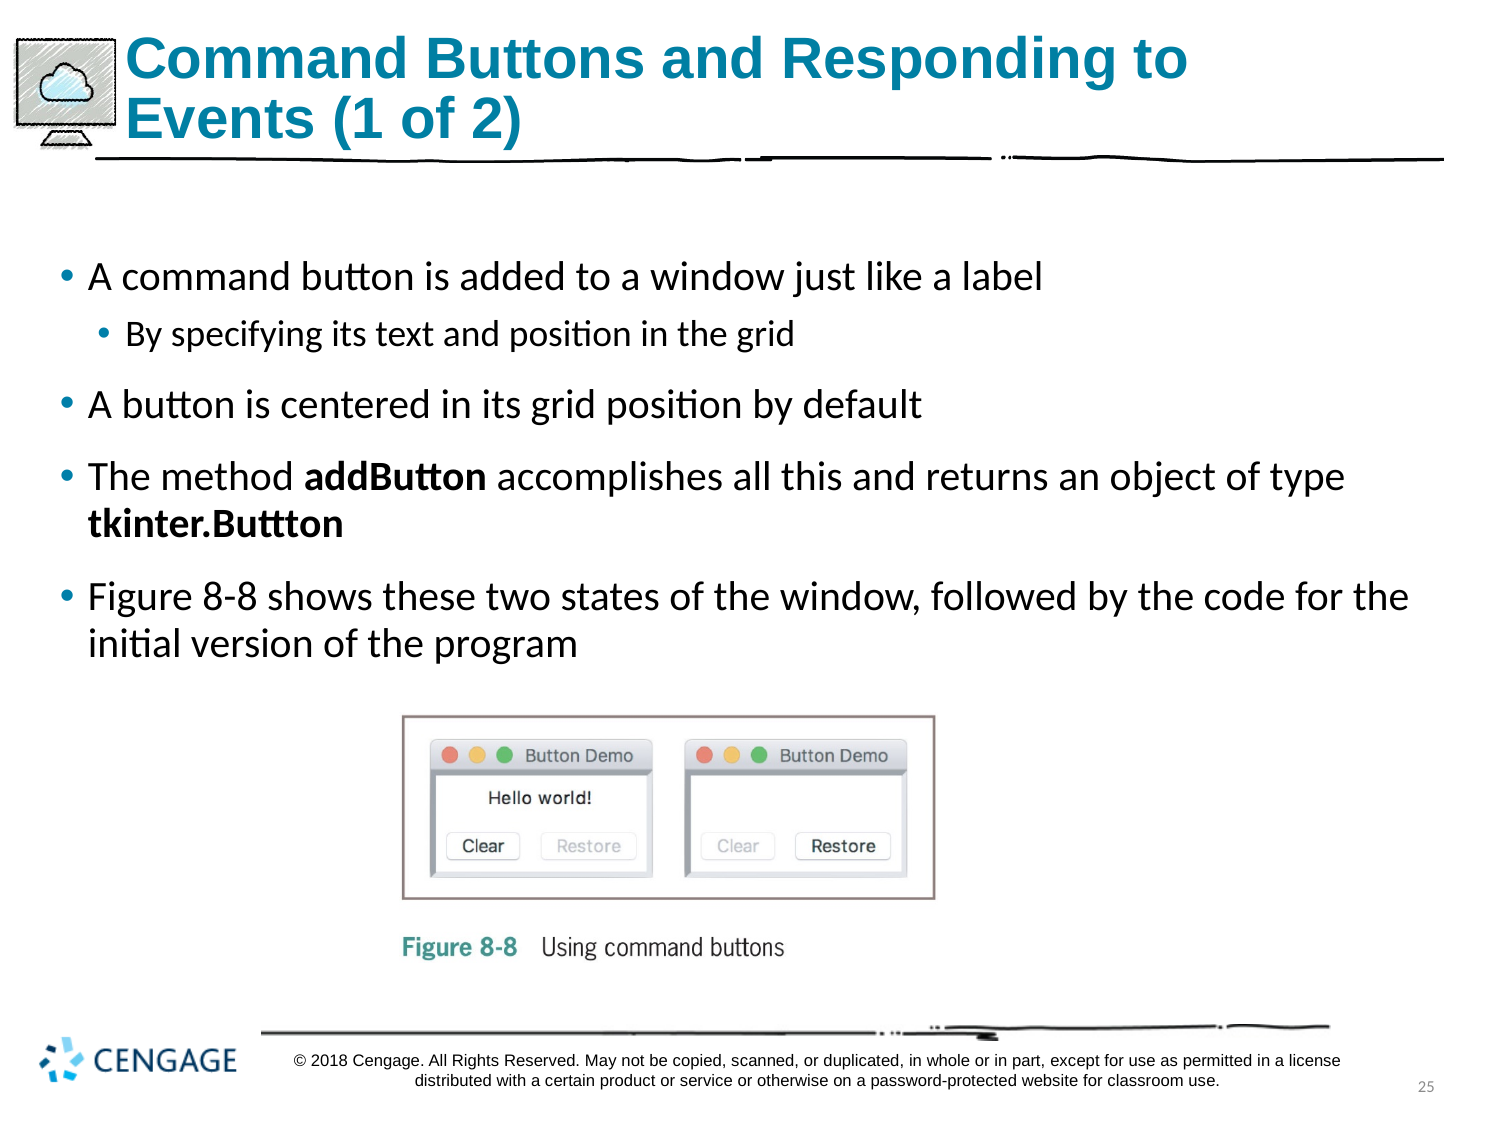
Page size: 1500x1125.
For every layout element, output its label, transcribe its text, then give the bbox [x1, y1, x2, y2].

title Command Buttons and Responding to Events (1 of 2) [125, 30, 1225, 151]
picture [13, 36, 117, 151]
picture [19, 1023, 249, 1095]
picture [399, 712, 939, 963]
list A command button is added to a window just like a label By specifying its text and position in the grid A button is centered in its grid position by default The method addButton accomplishes all this and returns an object of type tkinter.Buttton Figure 8-8 shows these two states of the window, followed by the code for the initial version of the program [59, 252, 1441, 672]
picture [95, 155, 1444, 163]
picture [261, 1024, 1331, 1041]
footer © 2018 Cengage. All Rights Reserved. May not be copied, scanned, or duplicated, in whole or in part, except for use as permitted in a license distributed with a certain product or service or otherwise on a password-protected website for classroom use. [262, 1050, 1375, 1090]
